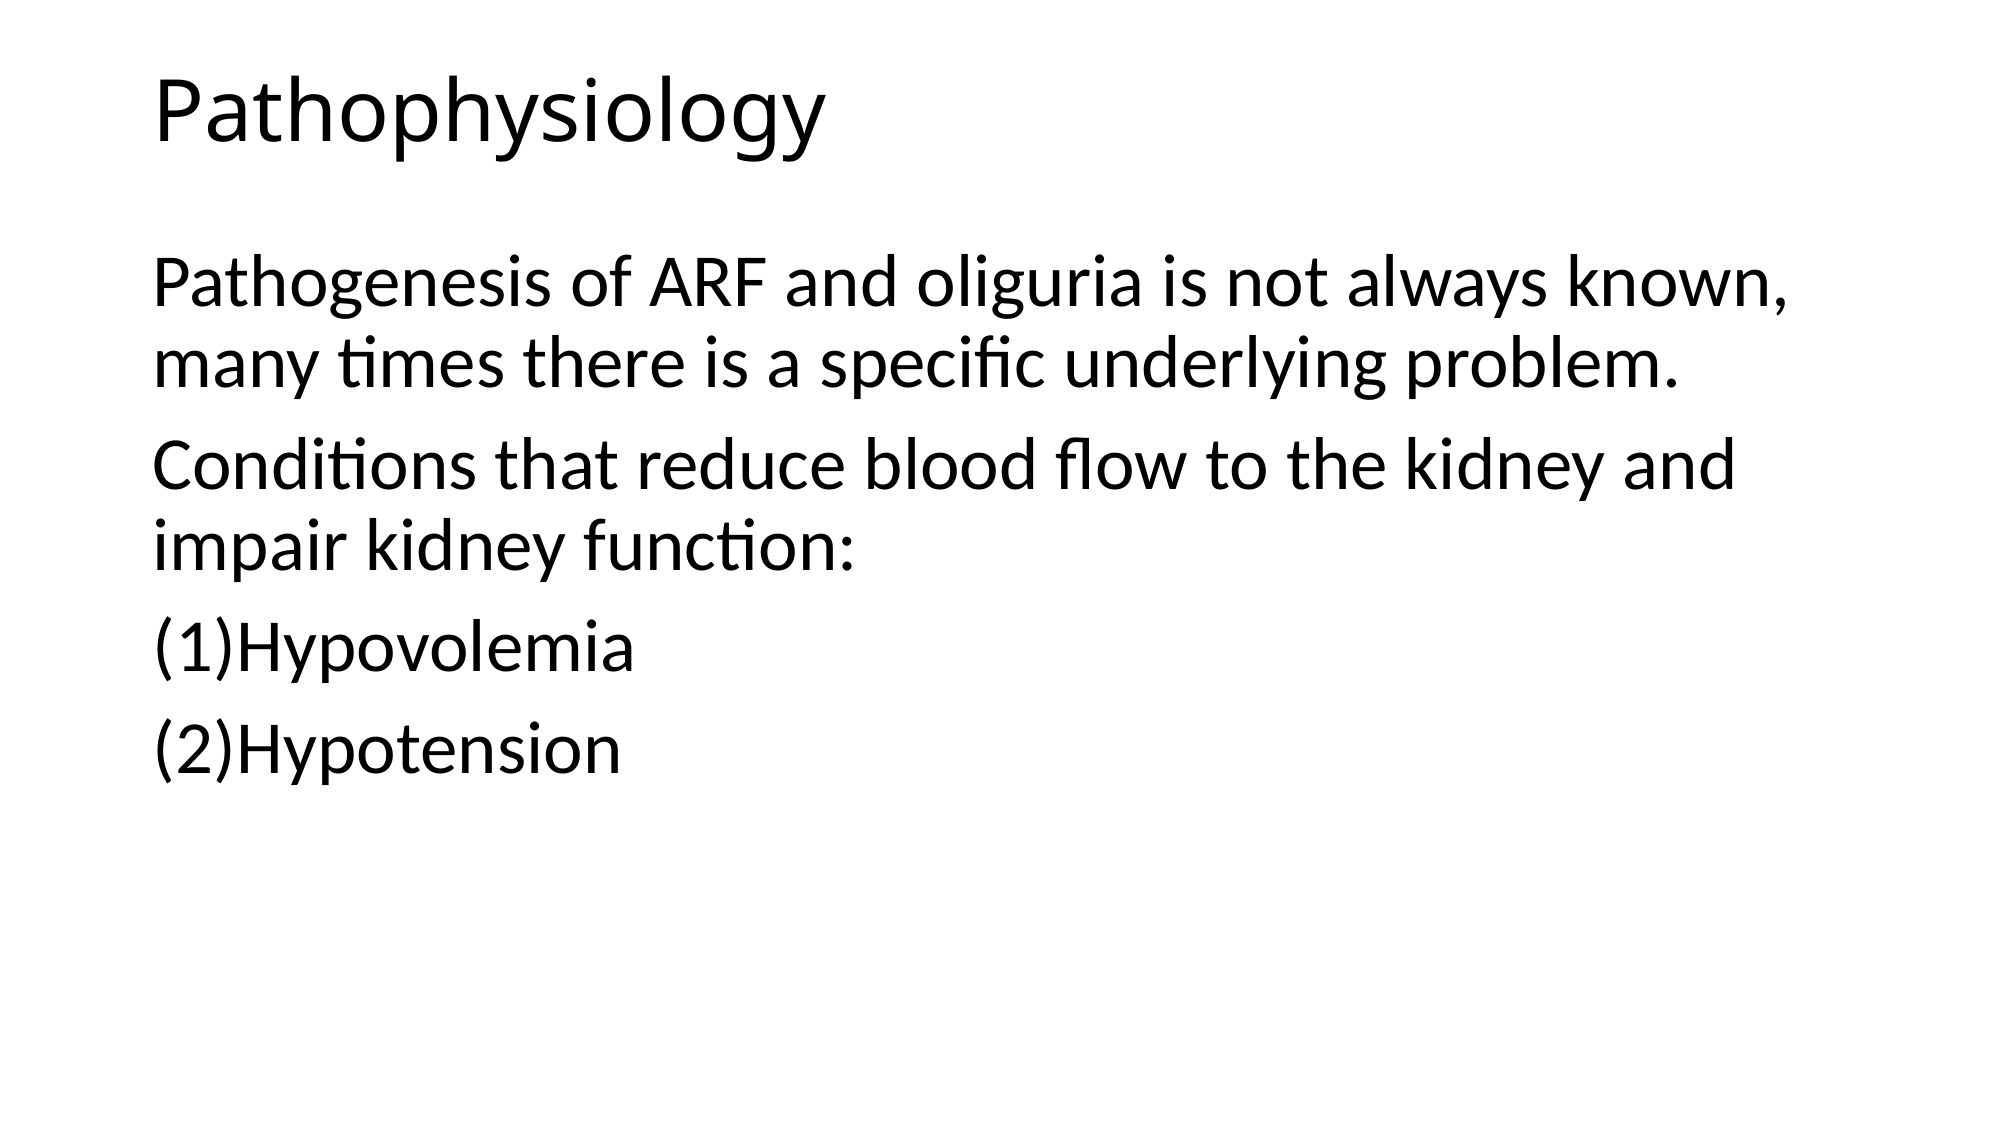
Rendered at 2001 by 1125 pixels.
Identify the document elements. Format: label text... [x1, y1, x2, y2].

title Pathophysiology [137, 59, 1863, 169]
list Pathogenesis of ARF and oliguria is not always known, many times there is a specific underlying problem. Conditions that reduce blood flow to the kidney and impair kidney function: Hypovolemia Hypotension [137, 234, 1863, 1014]
